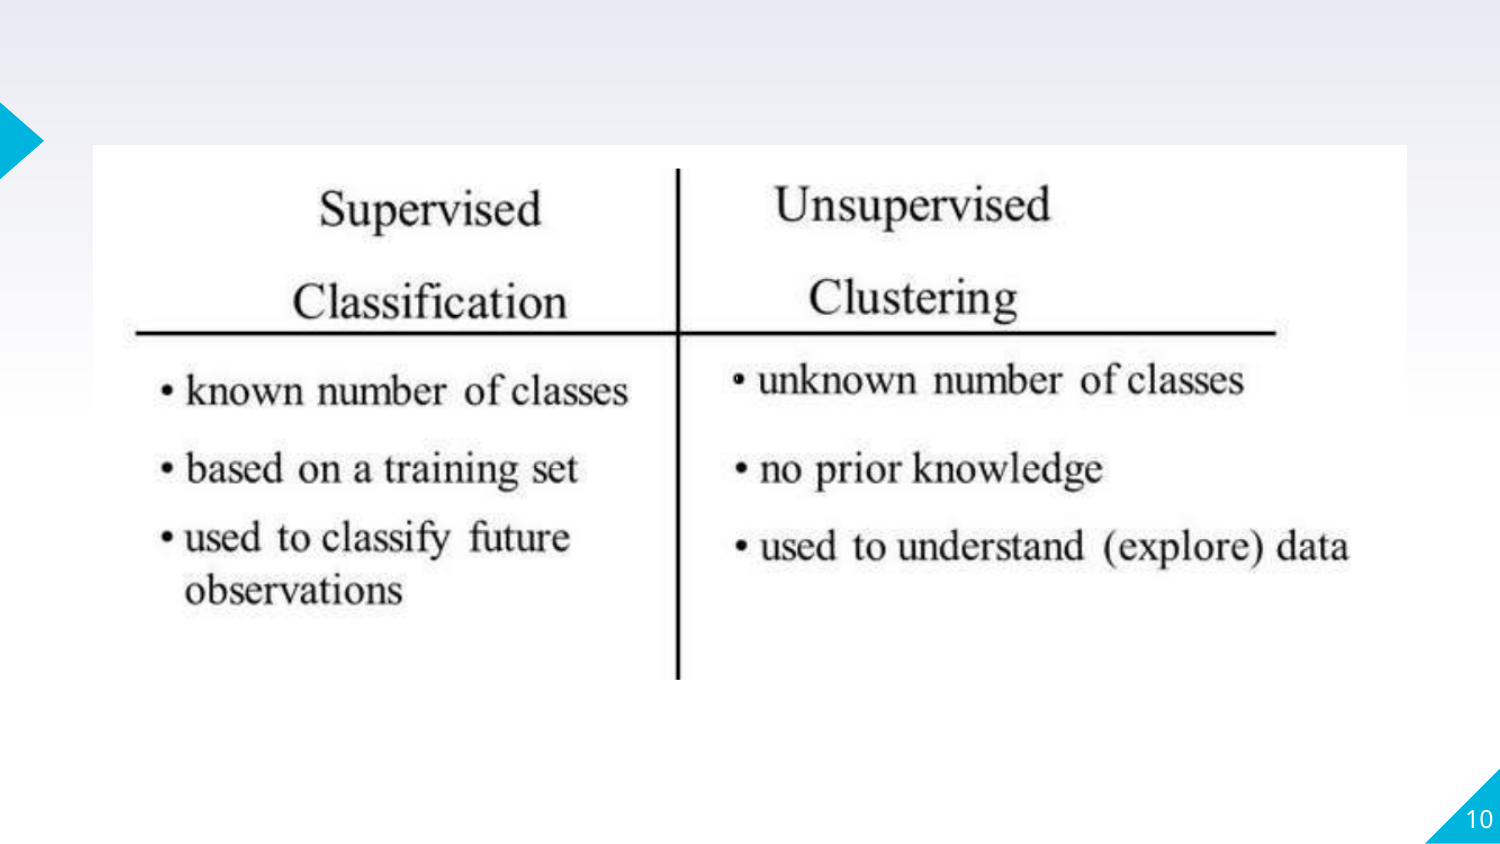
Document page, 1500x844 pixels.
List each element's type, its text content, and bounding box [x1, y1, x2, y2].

picture [92, 144, 1407, 699]
slide_number ‹#› [1418, 760, 1494, 838]
